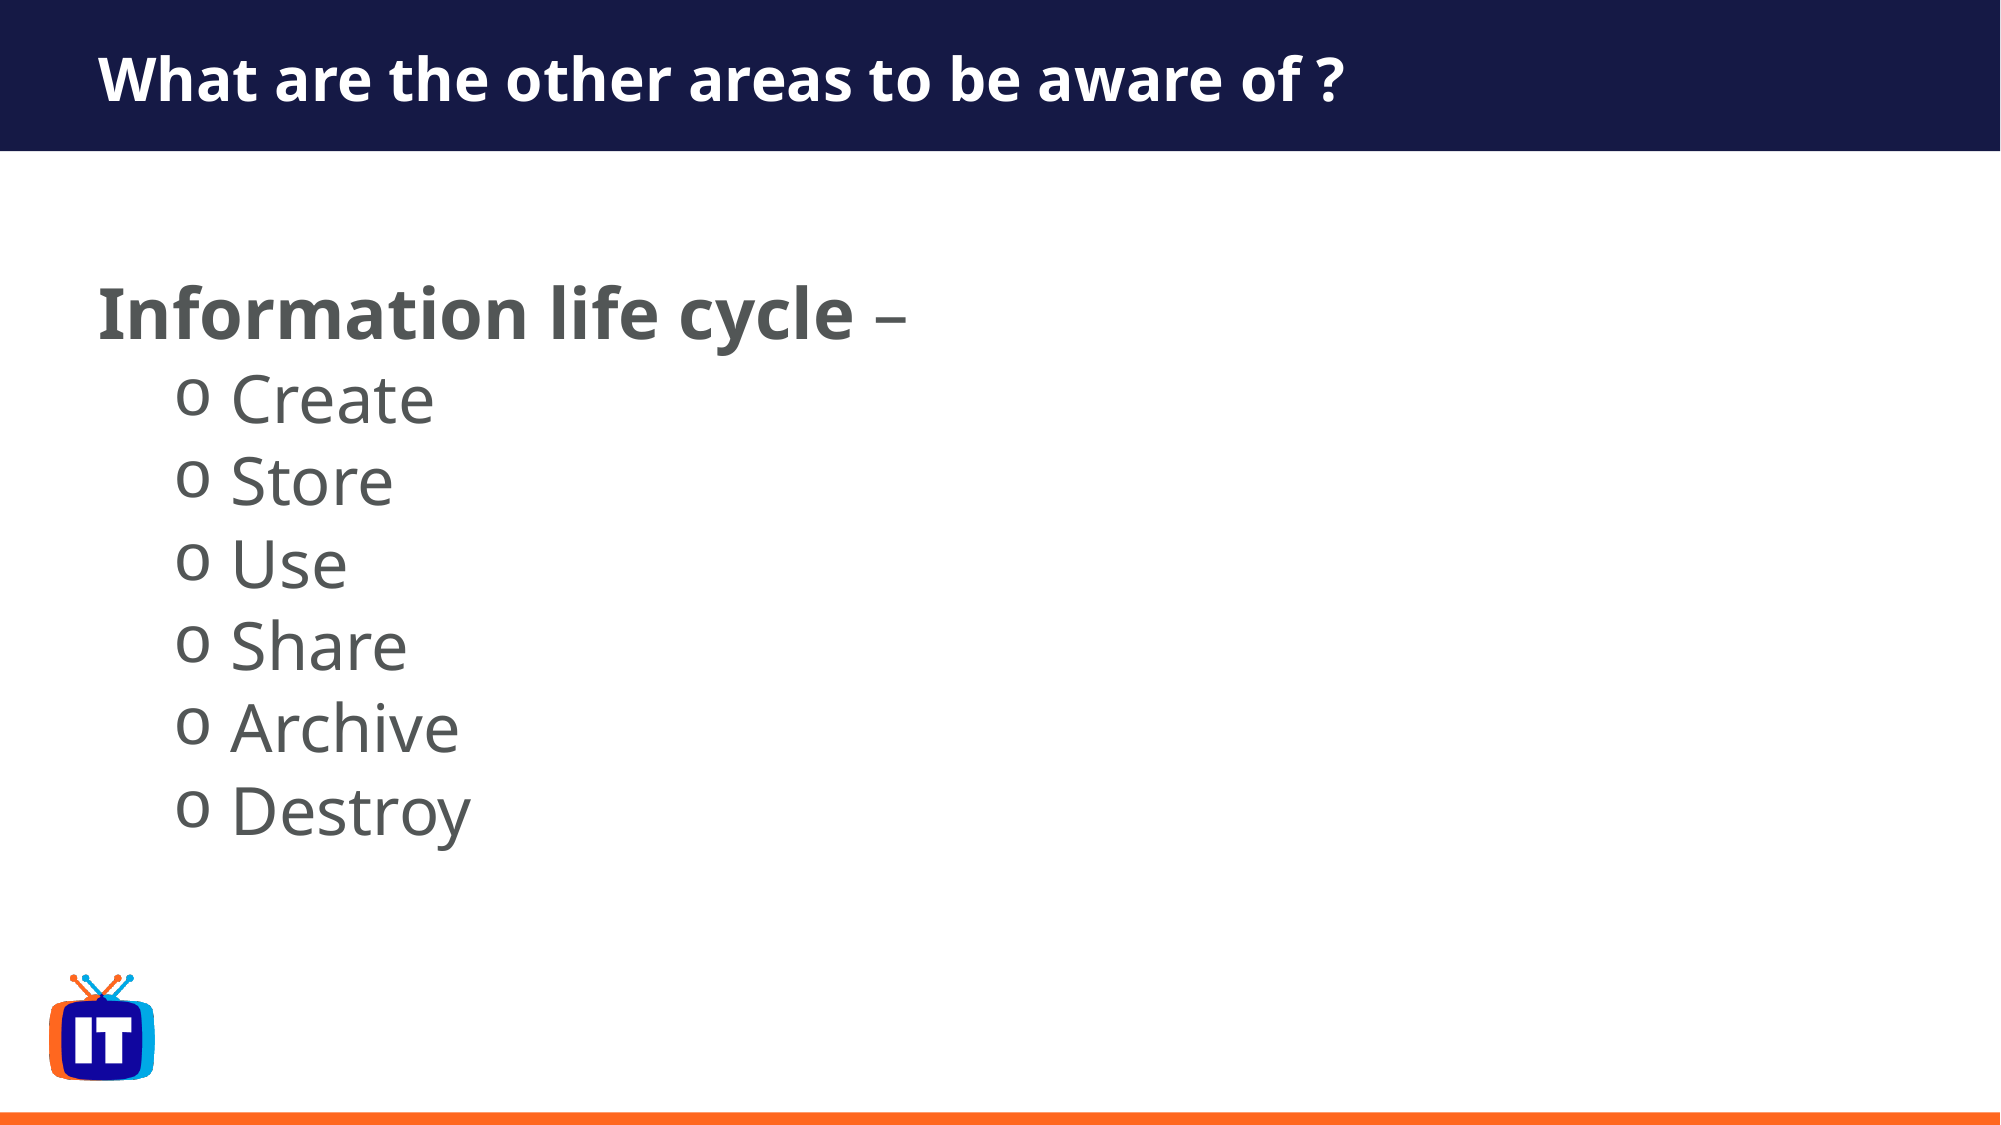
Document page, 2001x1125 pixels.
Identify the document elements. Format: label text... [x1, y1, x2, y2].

title What are the other areas to be aware of ? [83, 0, 1917, 168]
picture [45, 968, 158, 1087]
list Information life cycle – Create Store Use Share Archive Destroy [83, 190, 1917, 960]
